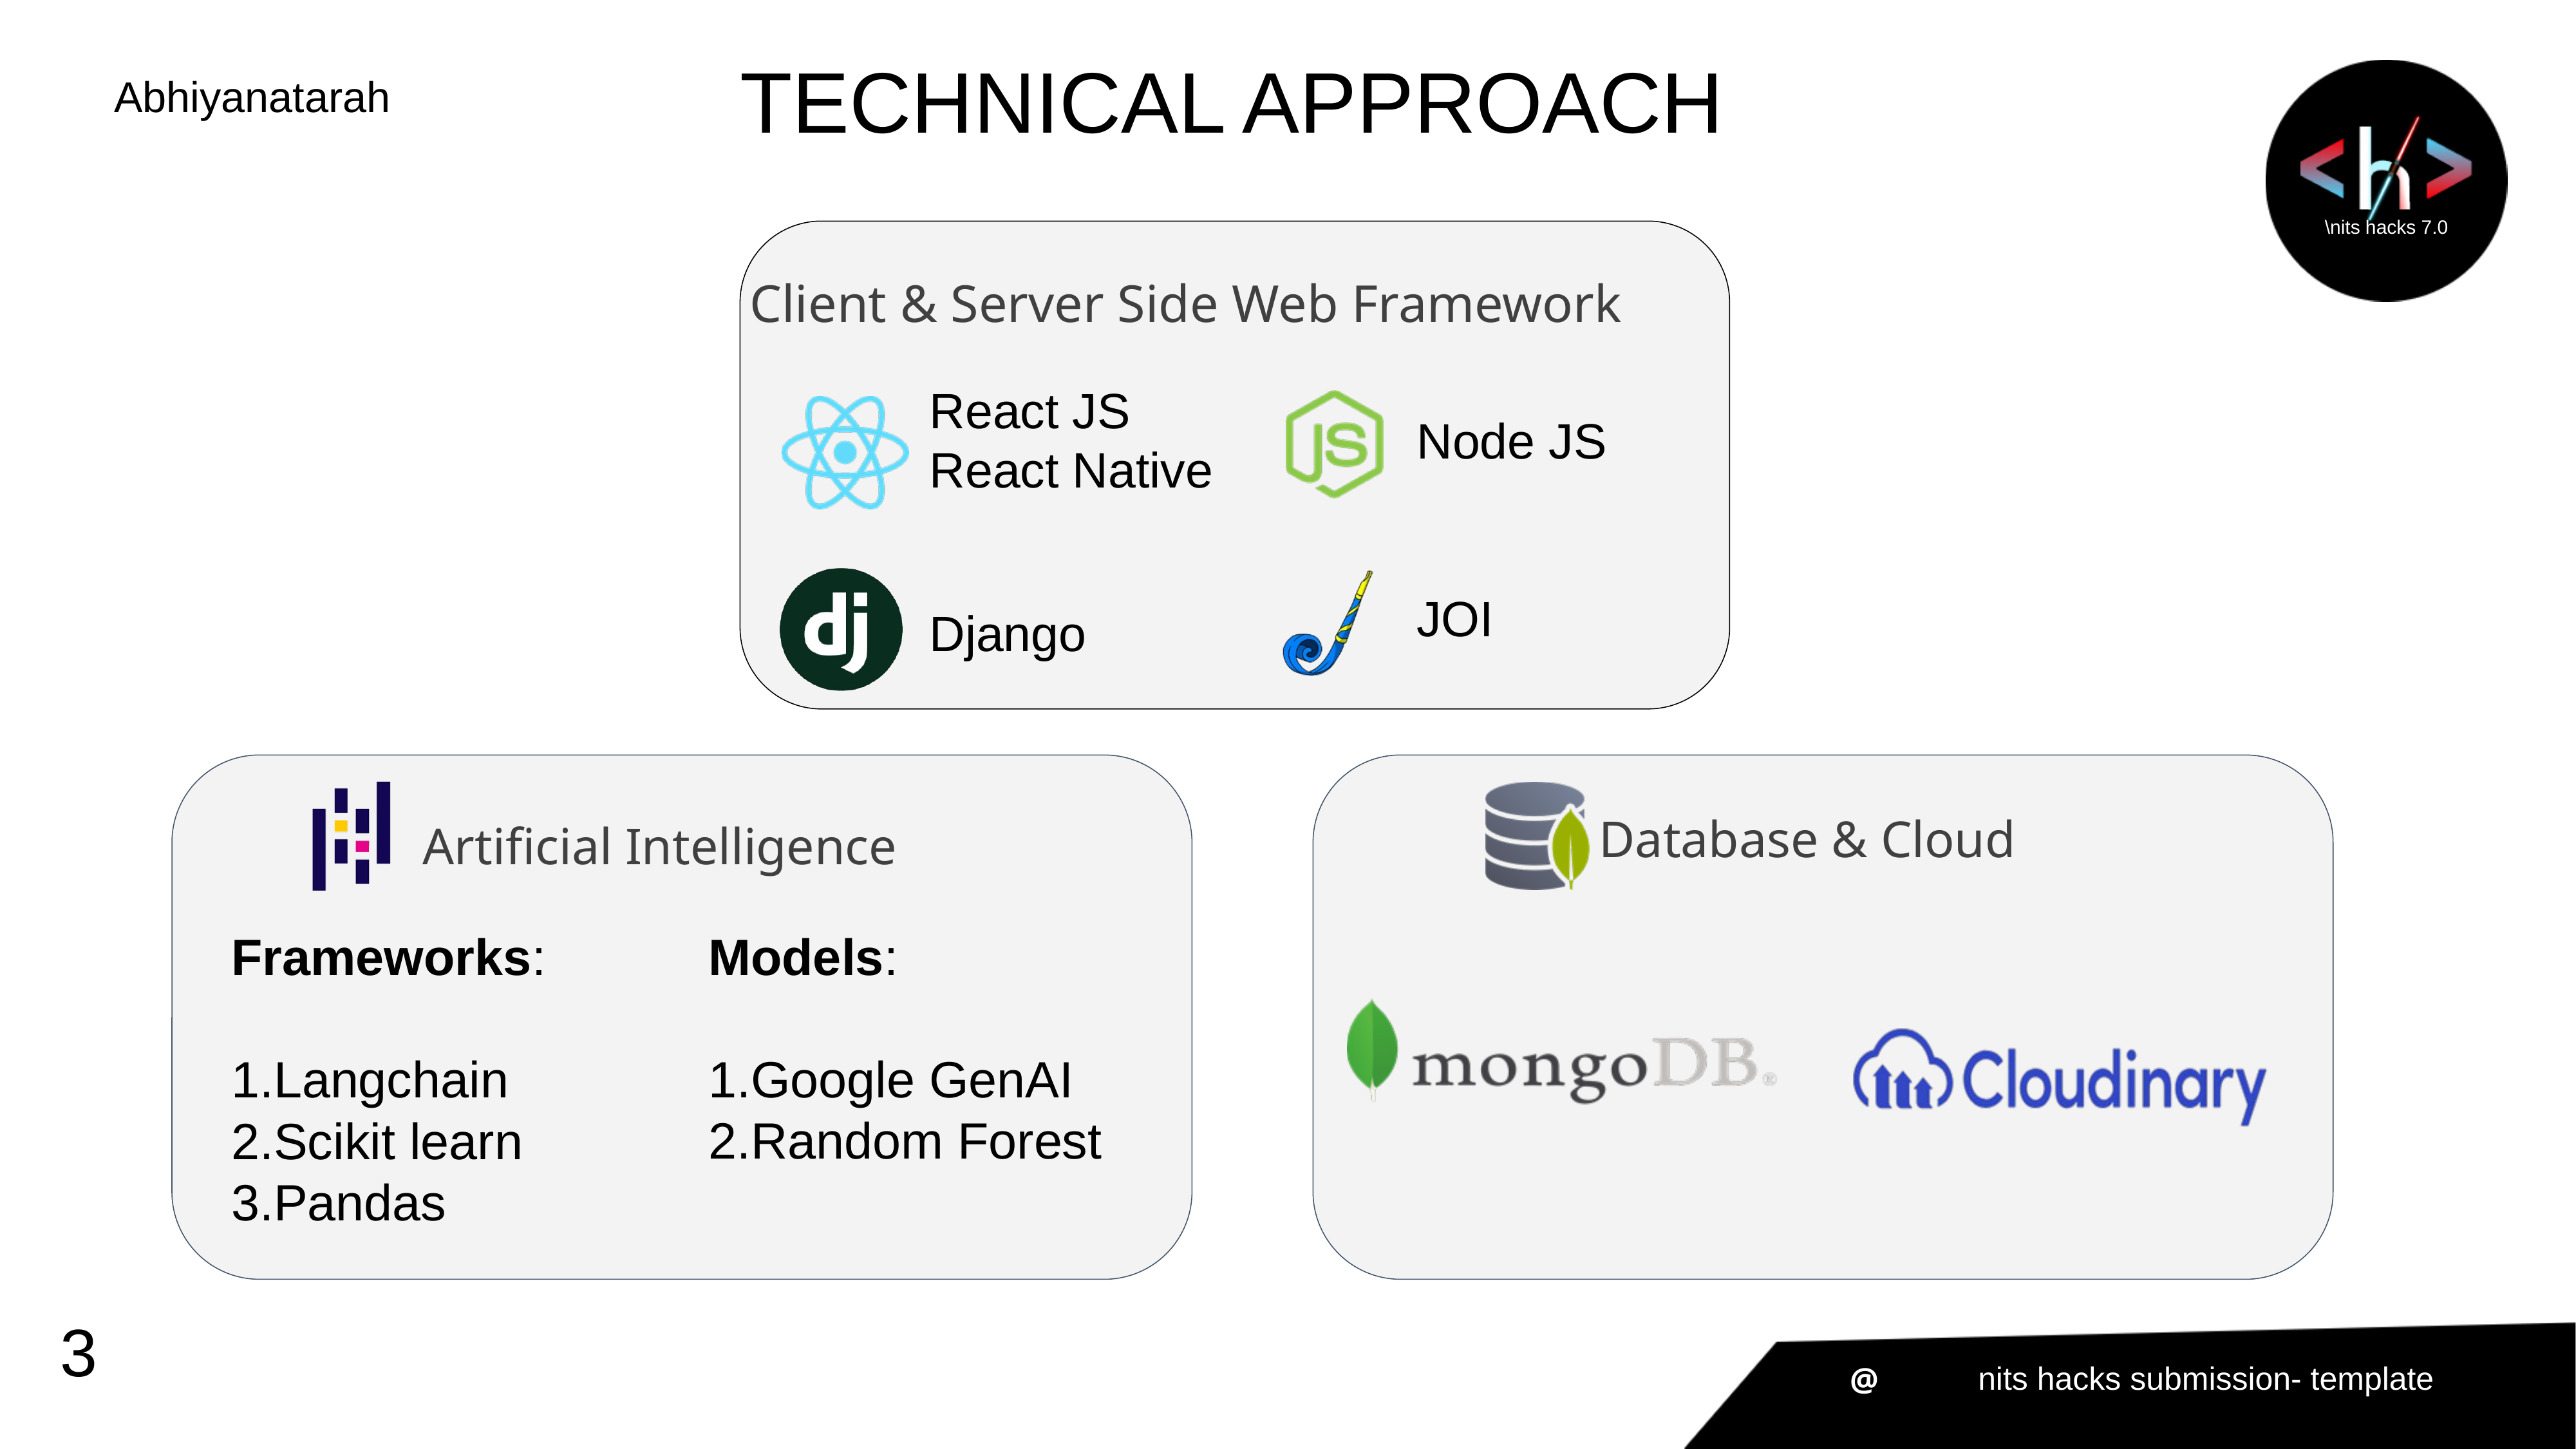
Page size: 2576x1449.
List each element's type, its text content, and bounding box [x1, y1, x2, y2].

text_box [757, 221, 1713, 252]
text_box Models: 1.Google GenAI 2.Random Forest [699, 914, 1146, 1179]
picture [1346, 927, 1777, 1170]
text_box [171, 755, 1192, 1280]
text_box Node JS [1407, 399, 1668, 478]
text_box Client & Server Side Web Framework [740, 252, 1730, 403]
text_box Abhiyanatarah [114, 70, 425, 153]
text_box React JS React Native [919, 369, 1231, 508]
picture [2265, 60, 2508, 302]
text_box Artificial Intelligence [417, 796, 1146, 884]
text_box [1313, 755, 2333, 1280]
picture [1285, 390, 1384, 499]
picture [1485, 782, 1590, 890]
text_box JOI [1415, 577, 1602, 656]
text_box 3 [48, 1309, 111, 1439]
text_box Database & Cloud [1589, 789, 2223, 936]
picture [1684, 1321, 2576, 1449]
text_box Django [934, 592, 1114, 671]
picture [1847, 1017, 2277, 1141]
picture [1257, 570, 1412, 683]
picture [760, 566, 931, 698]
text_box TECHNICAL APPROACH [740, 47, 1848, 175]
text_box [740, 403, 1730, 709]
picture [286, 777, 413, 895]
picture [782, 396, 909, 509]
text_box Frameworks: 1.Langchain 2.Scikit learn 3.Pandas [221, 914, 604, 1240]
